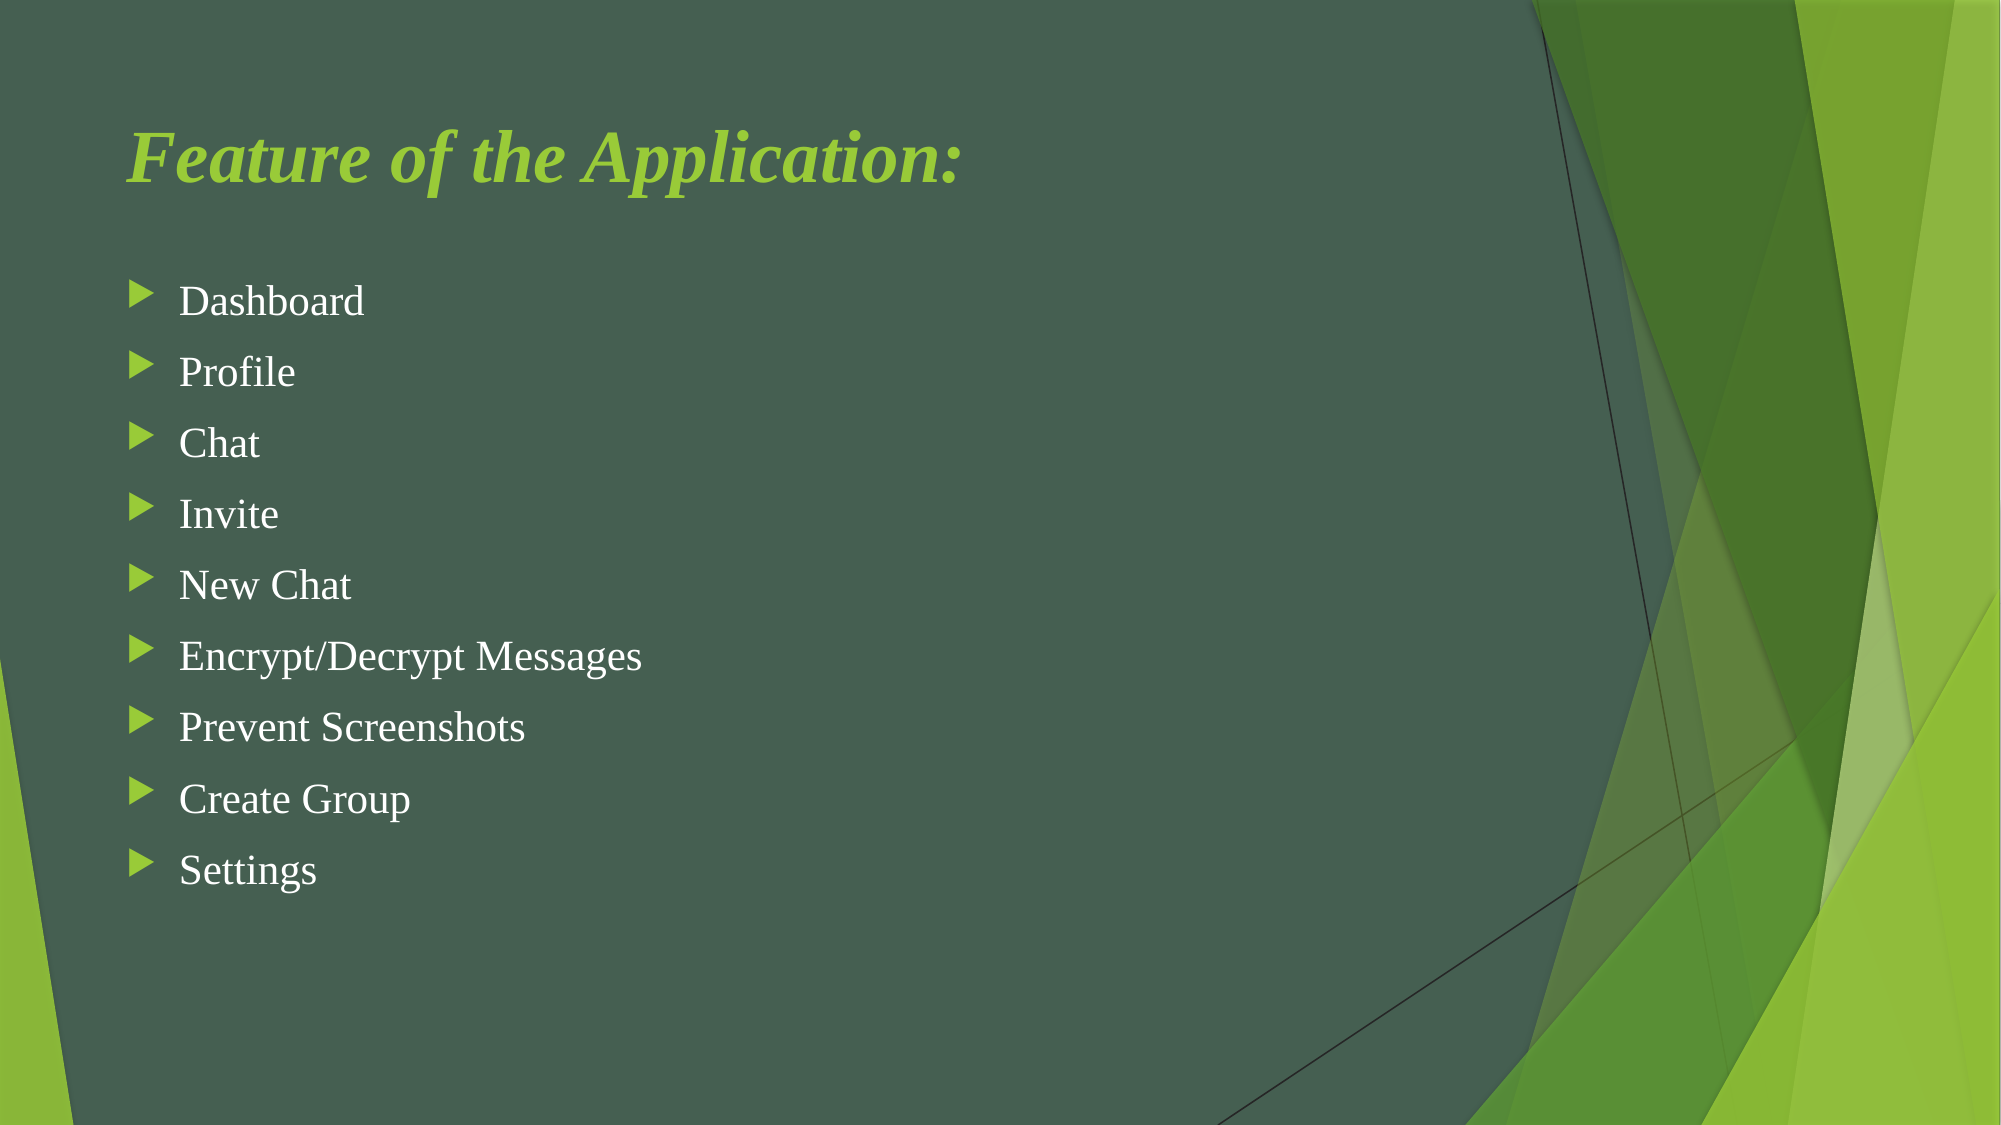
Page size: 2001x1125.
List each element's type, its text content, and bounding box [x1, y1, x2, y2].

title Feature of the Application: [111, 99, 1522, 264]
list Dashboard Profile Chat Invite New Chat Encrypt/Decrypt Messages Prevent Screenshots Create Group Settings [111, 264, 1522, 902]
